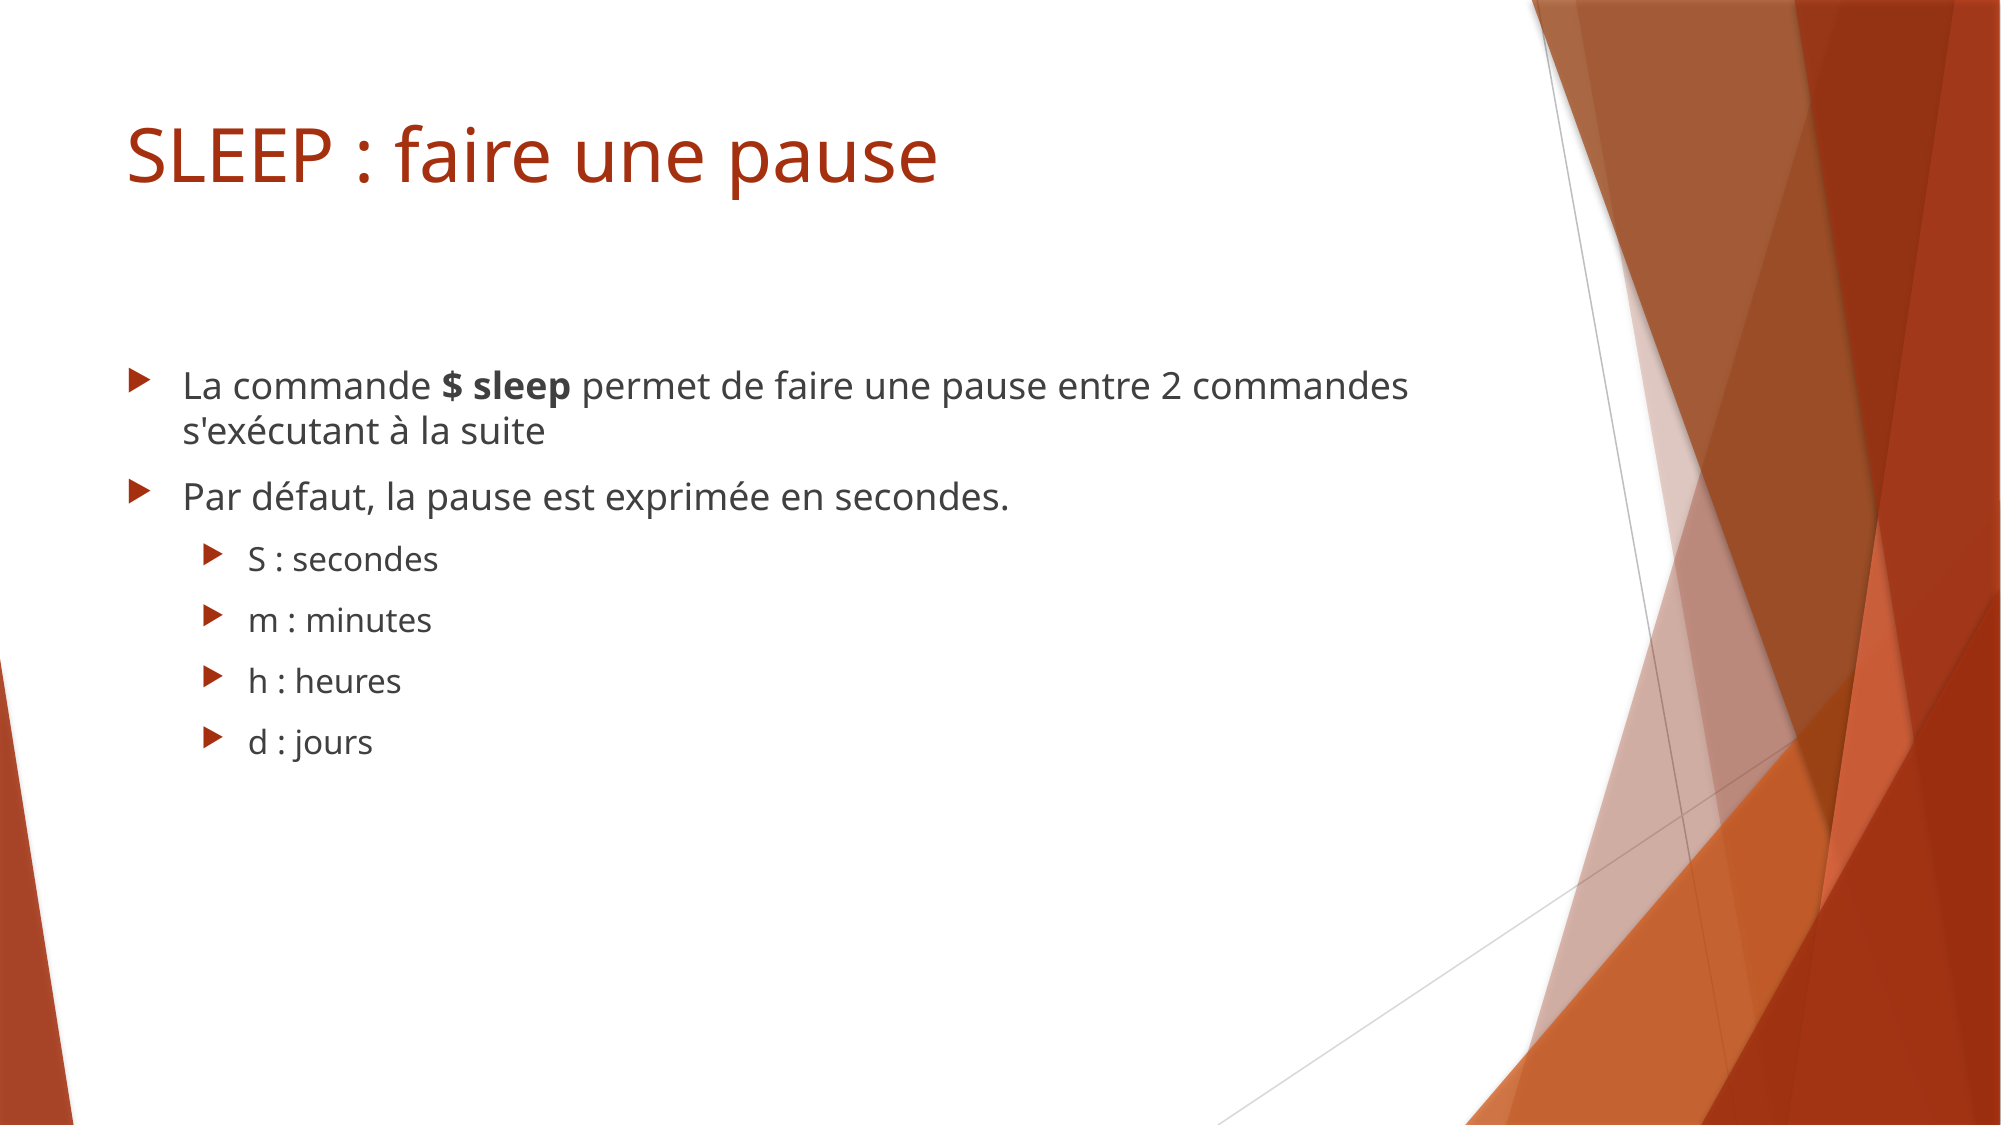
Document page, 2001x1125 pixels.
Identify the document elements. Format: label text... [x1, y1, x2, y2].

title SLEEP : faire une pause [111, 99, 1522, 317]
list La commande $ sleep permet de faire une pause entre 2 commandes s'exécutant à la suite Par défaut, la pause est exprimée en secondes. S : secondes m : minutes h : heures d : jours [111, 354, 1522, 992]
